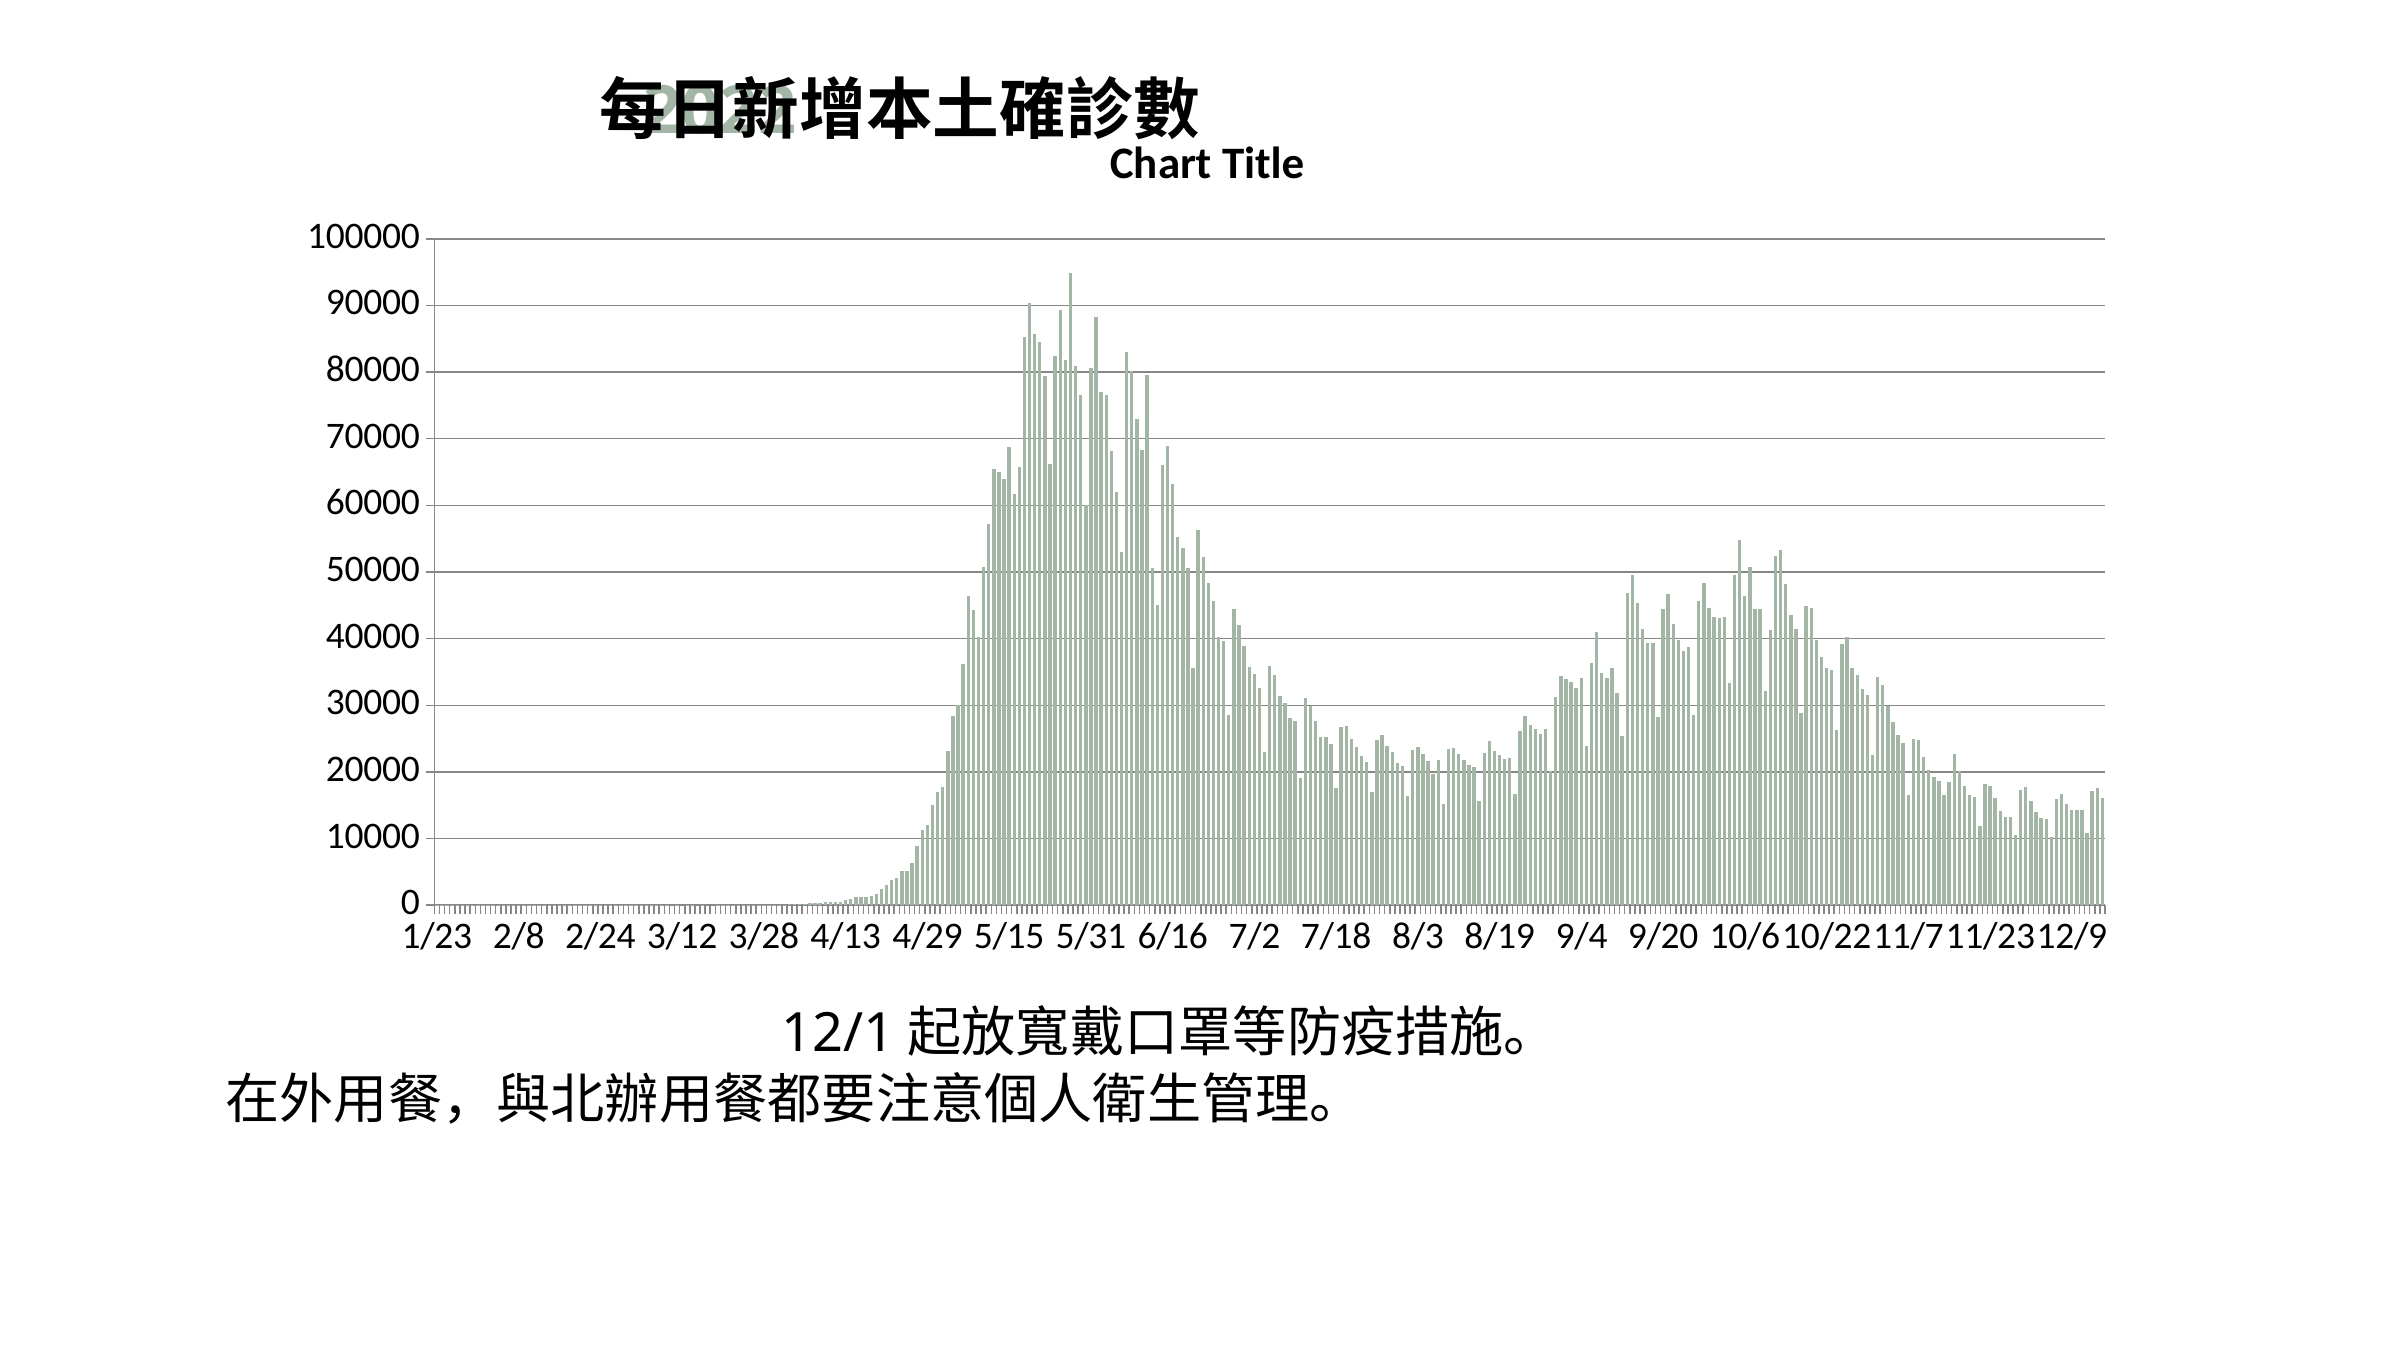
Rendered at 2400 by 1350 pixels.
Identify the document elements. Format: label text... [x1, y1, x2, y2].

chart [269, 104, 2146, 976]
text_box 在外用餐，與北辦用餐都要注意個人衛生管理。 [210, 1057, 1380, 1137]
text_box 12/1起放寬戴口罩等防疫措施。 [766, 989, 1574, 1070]
text_box 每日新增本土確診數 [584, 59, 1216, 104]
